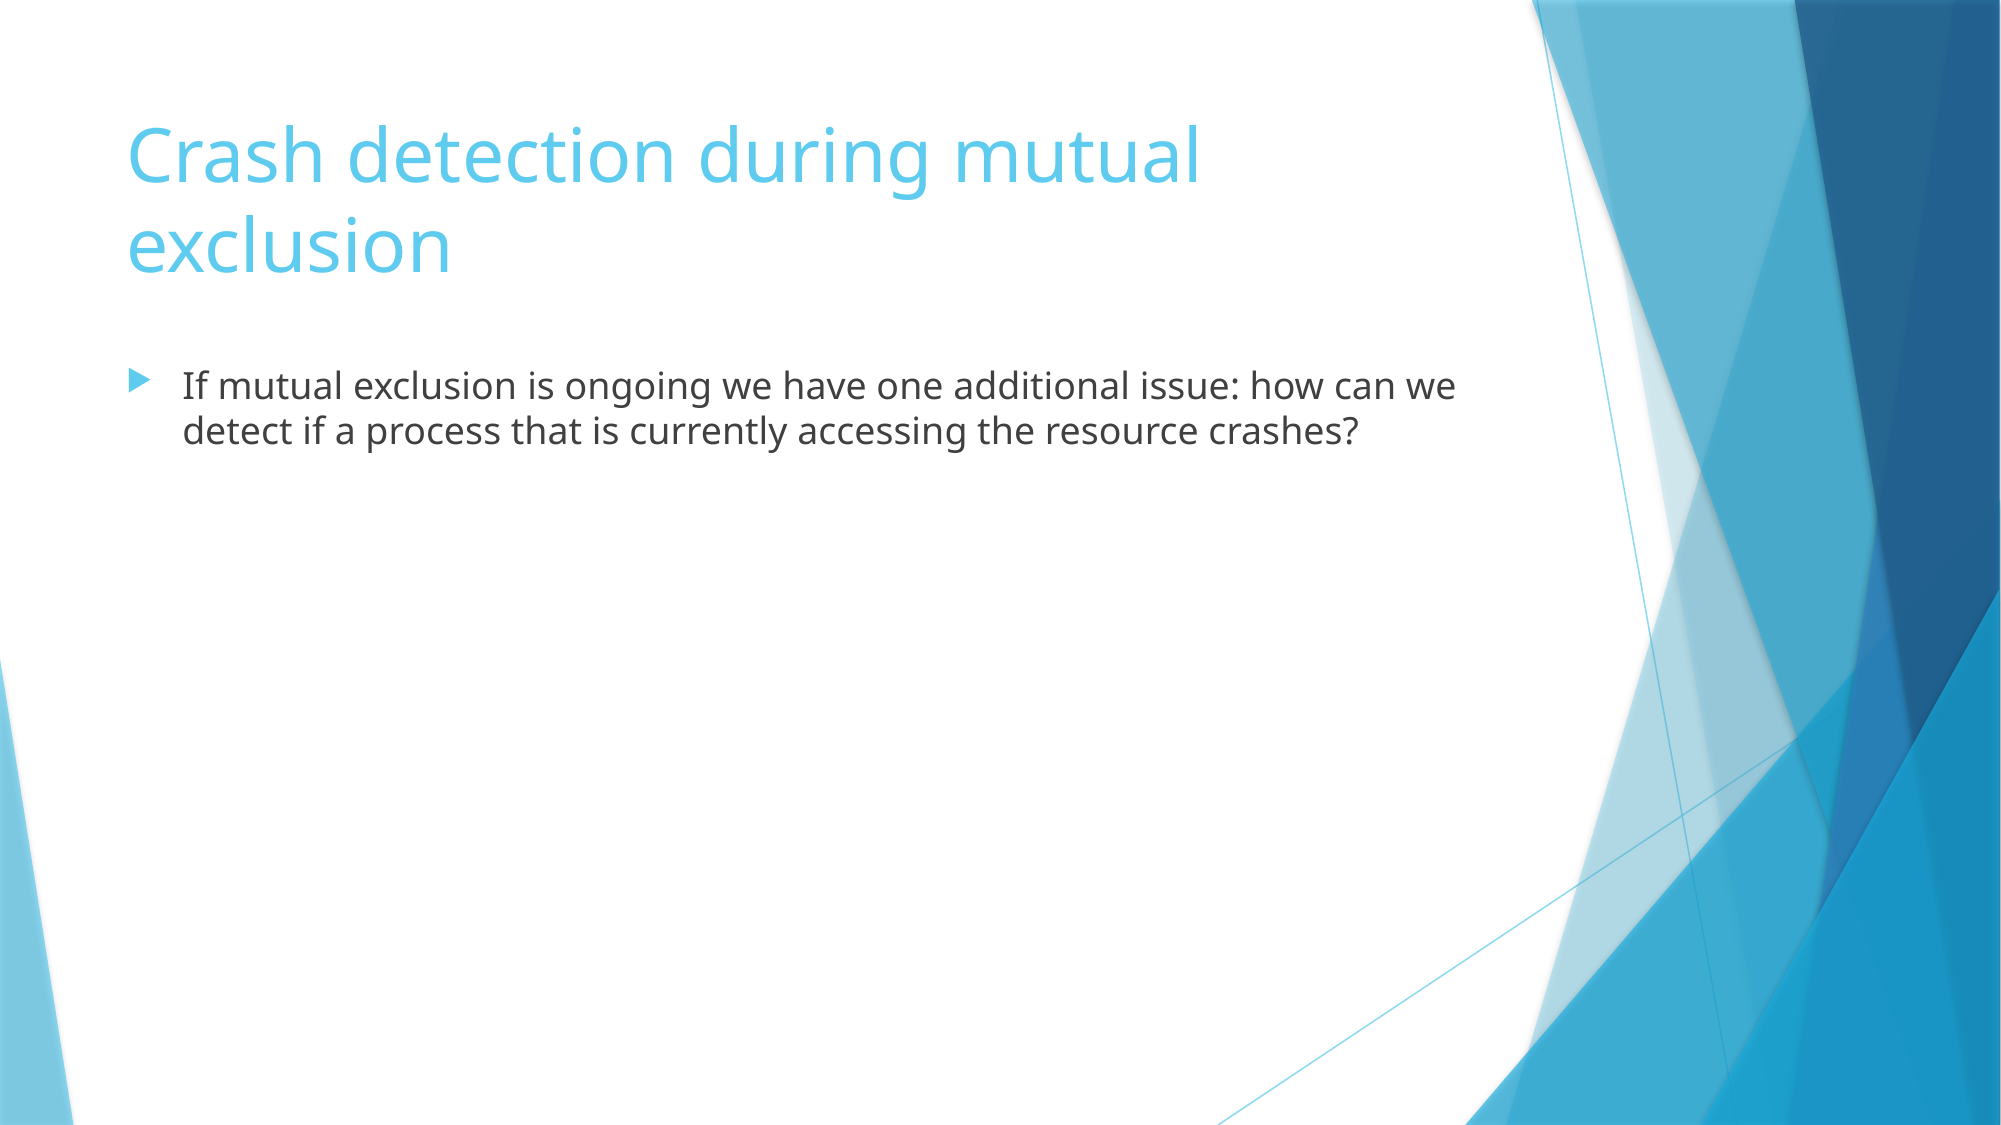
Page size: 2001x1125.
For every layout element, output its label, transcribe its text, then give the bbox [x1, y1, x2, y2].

list If mutual exclusion is ongoing we have one additional issue: how can we detect if a process that is currently accessing the resource crashes? [111, 354, 1522, 992]
title Crash detection during mutual exclusion [111, 99, 1522, 317]
